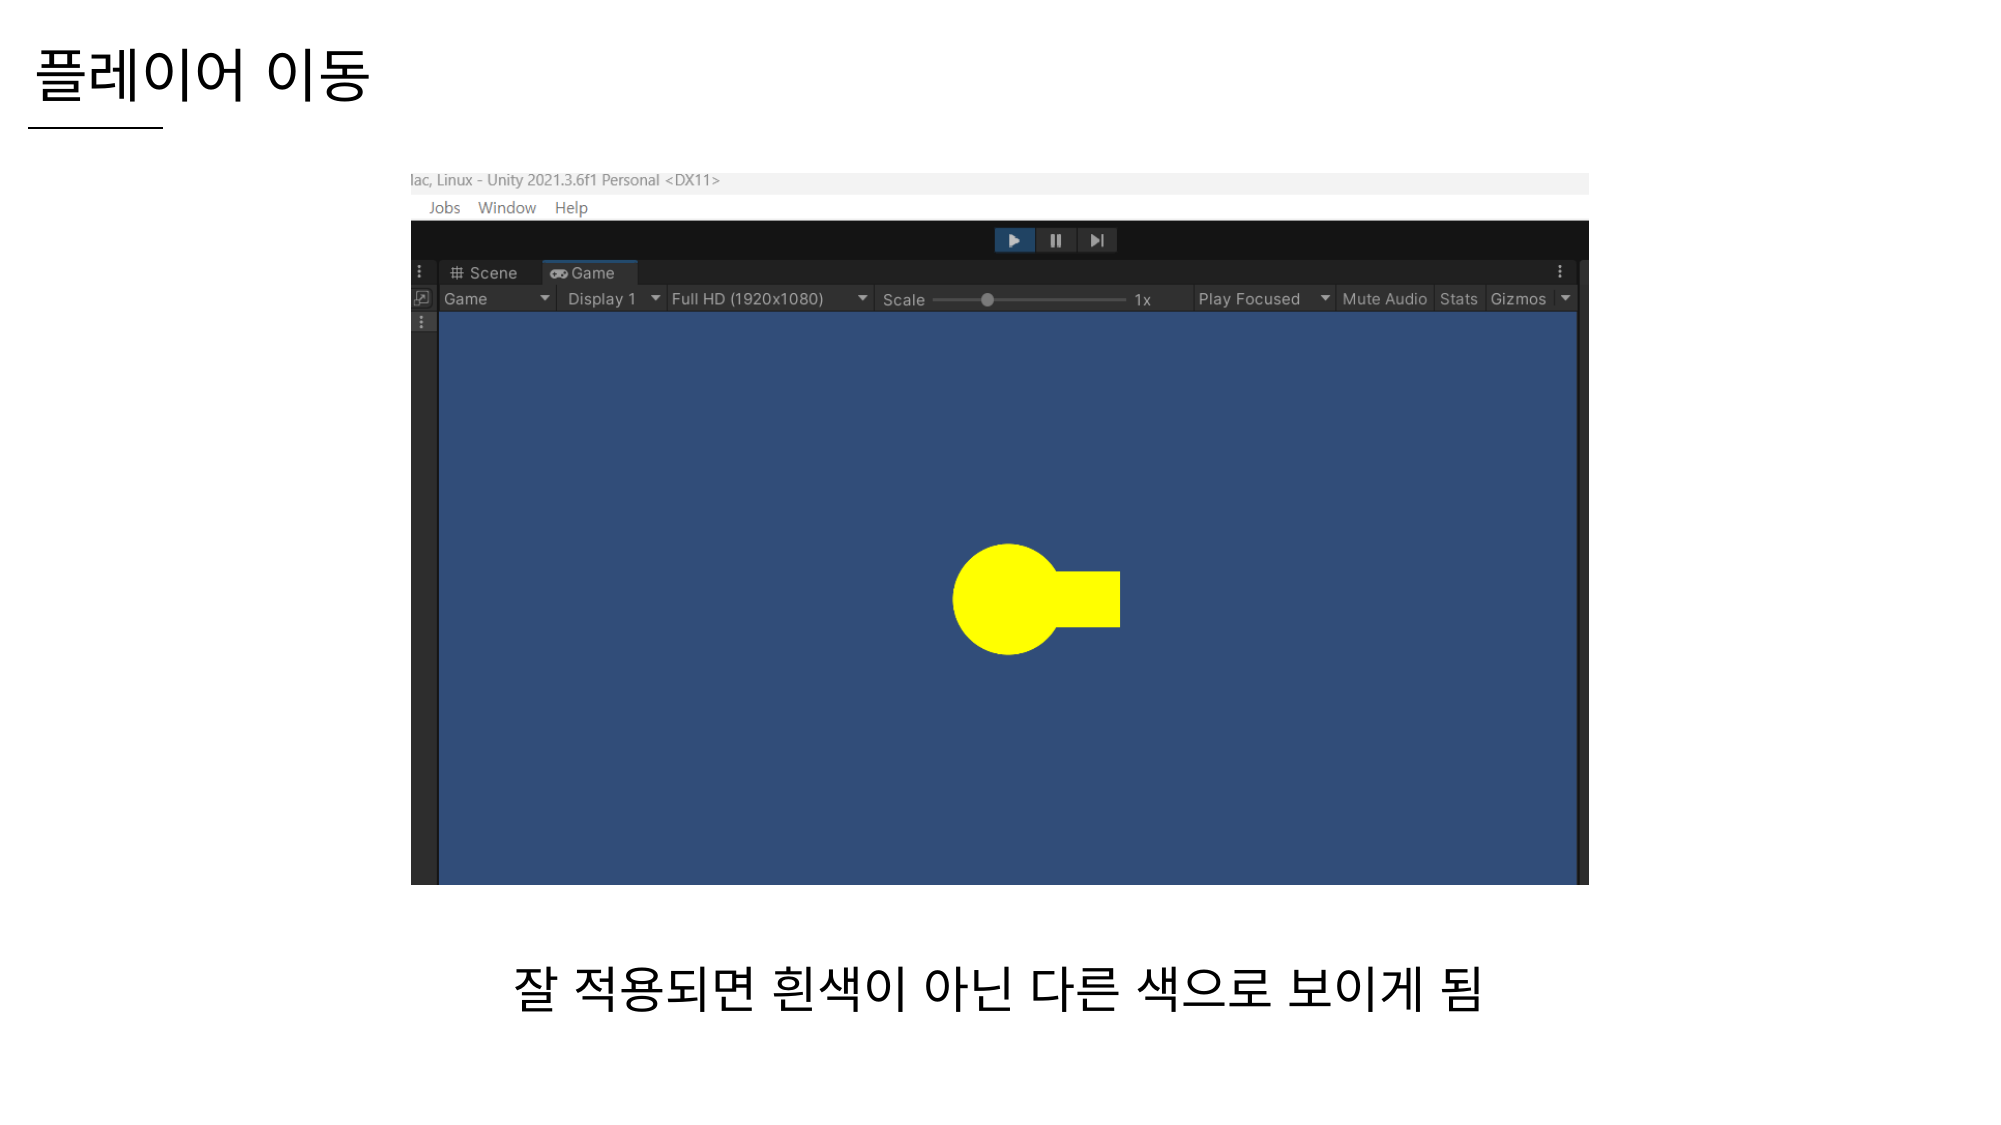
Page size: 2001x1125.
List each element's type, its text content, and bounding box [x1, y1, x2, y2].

text_box 잘 적용되면 흰색이 아닌 다른 색으로 보이게 됨 [499, 951, 1501, 1027]
picture [411, 173, 1589, 885]
text_box 플레이어 이동 [19, 31, 387, 117]
